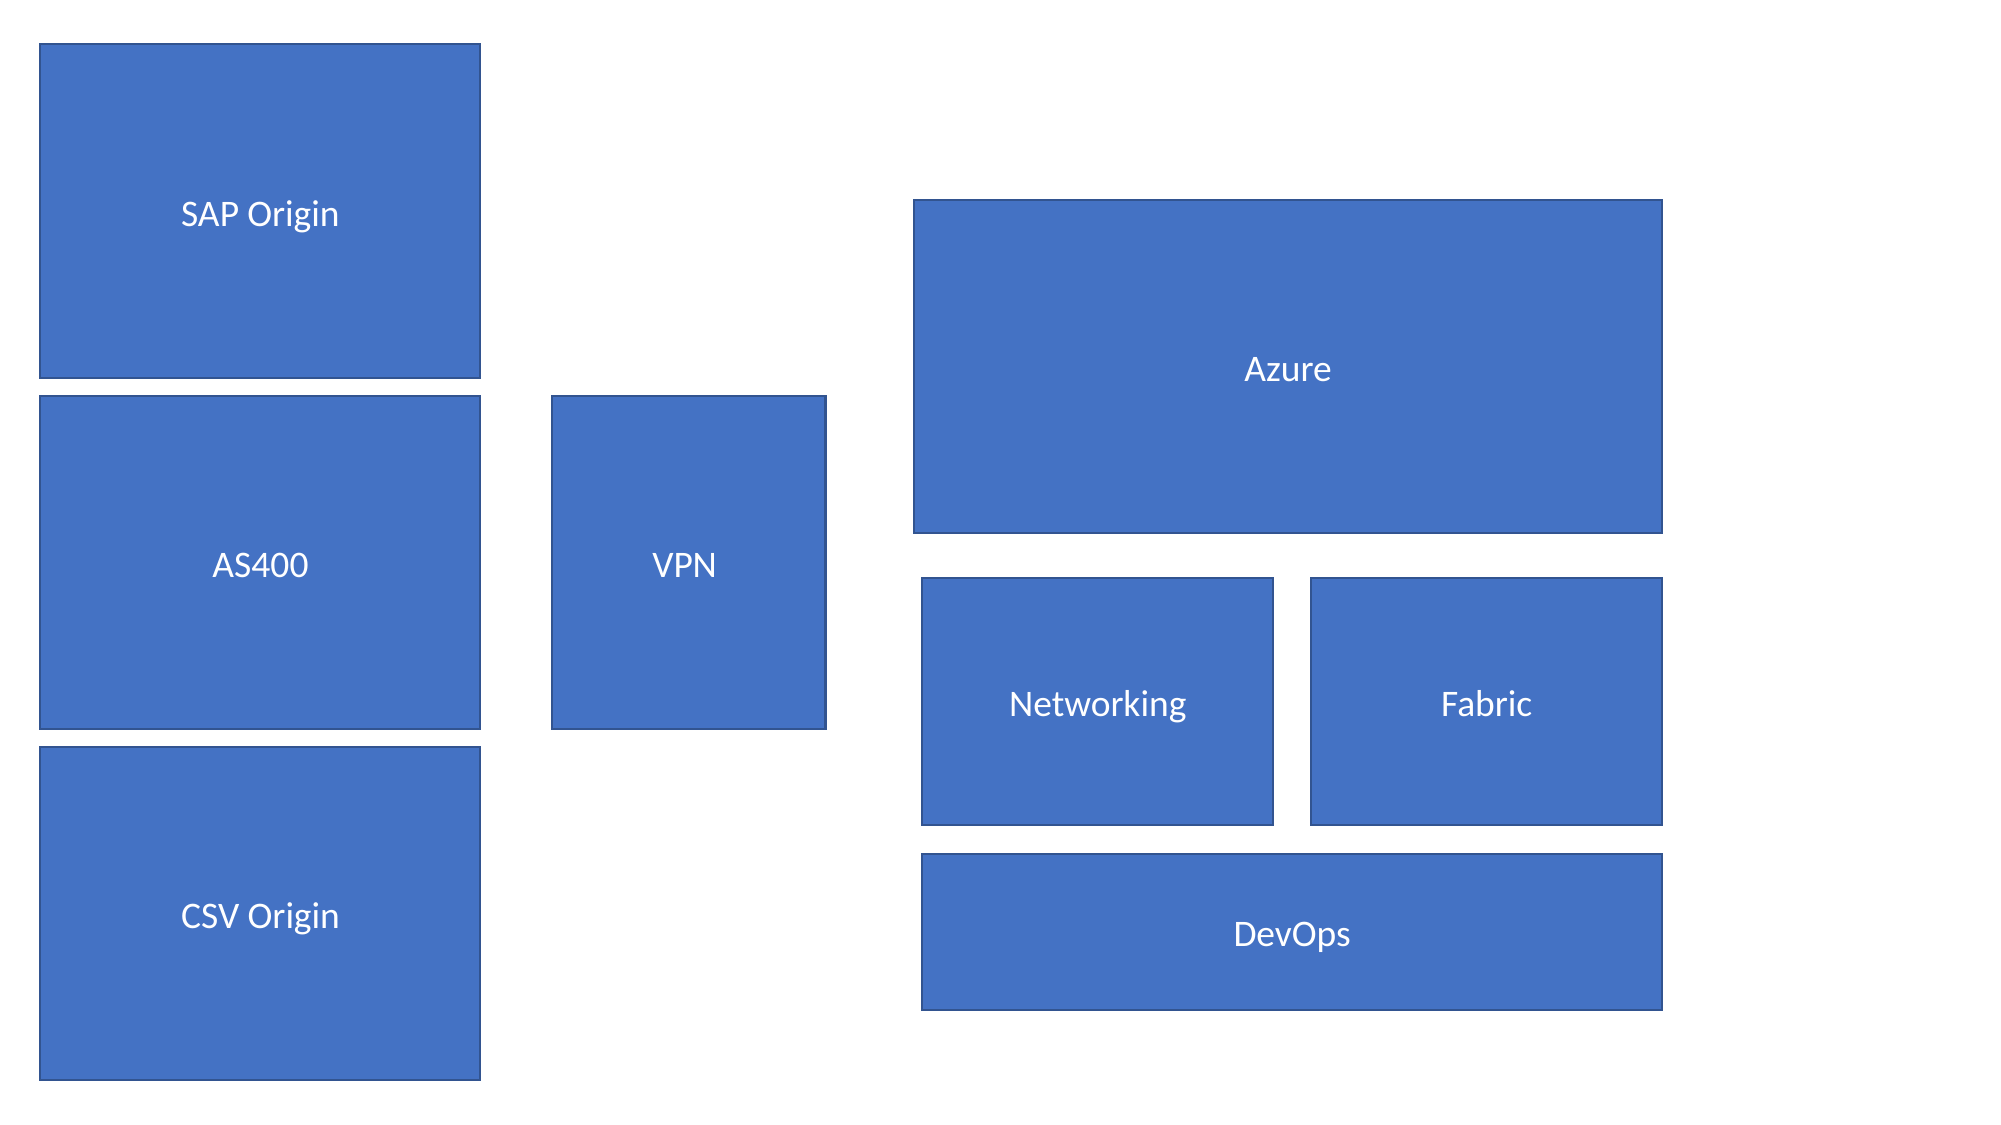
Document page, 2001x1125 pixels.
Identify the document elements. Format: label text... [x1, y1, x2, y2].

text_box SAP Origin [39, 43, 481, 379]
text_box Fabric [1310, 577, 1663, 826]
text_box Networking [921, 577, 1274, 826]
text_box Azure [913, 199, 1663, 534]
text_box DevOps [921, 853, 1663, 1011]
text_box VPN [551, 395, 827, 730]
text_box AS400 [39, 395, 481, 730]
text_box CSV Origin [39, 746, 481, 1081]
